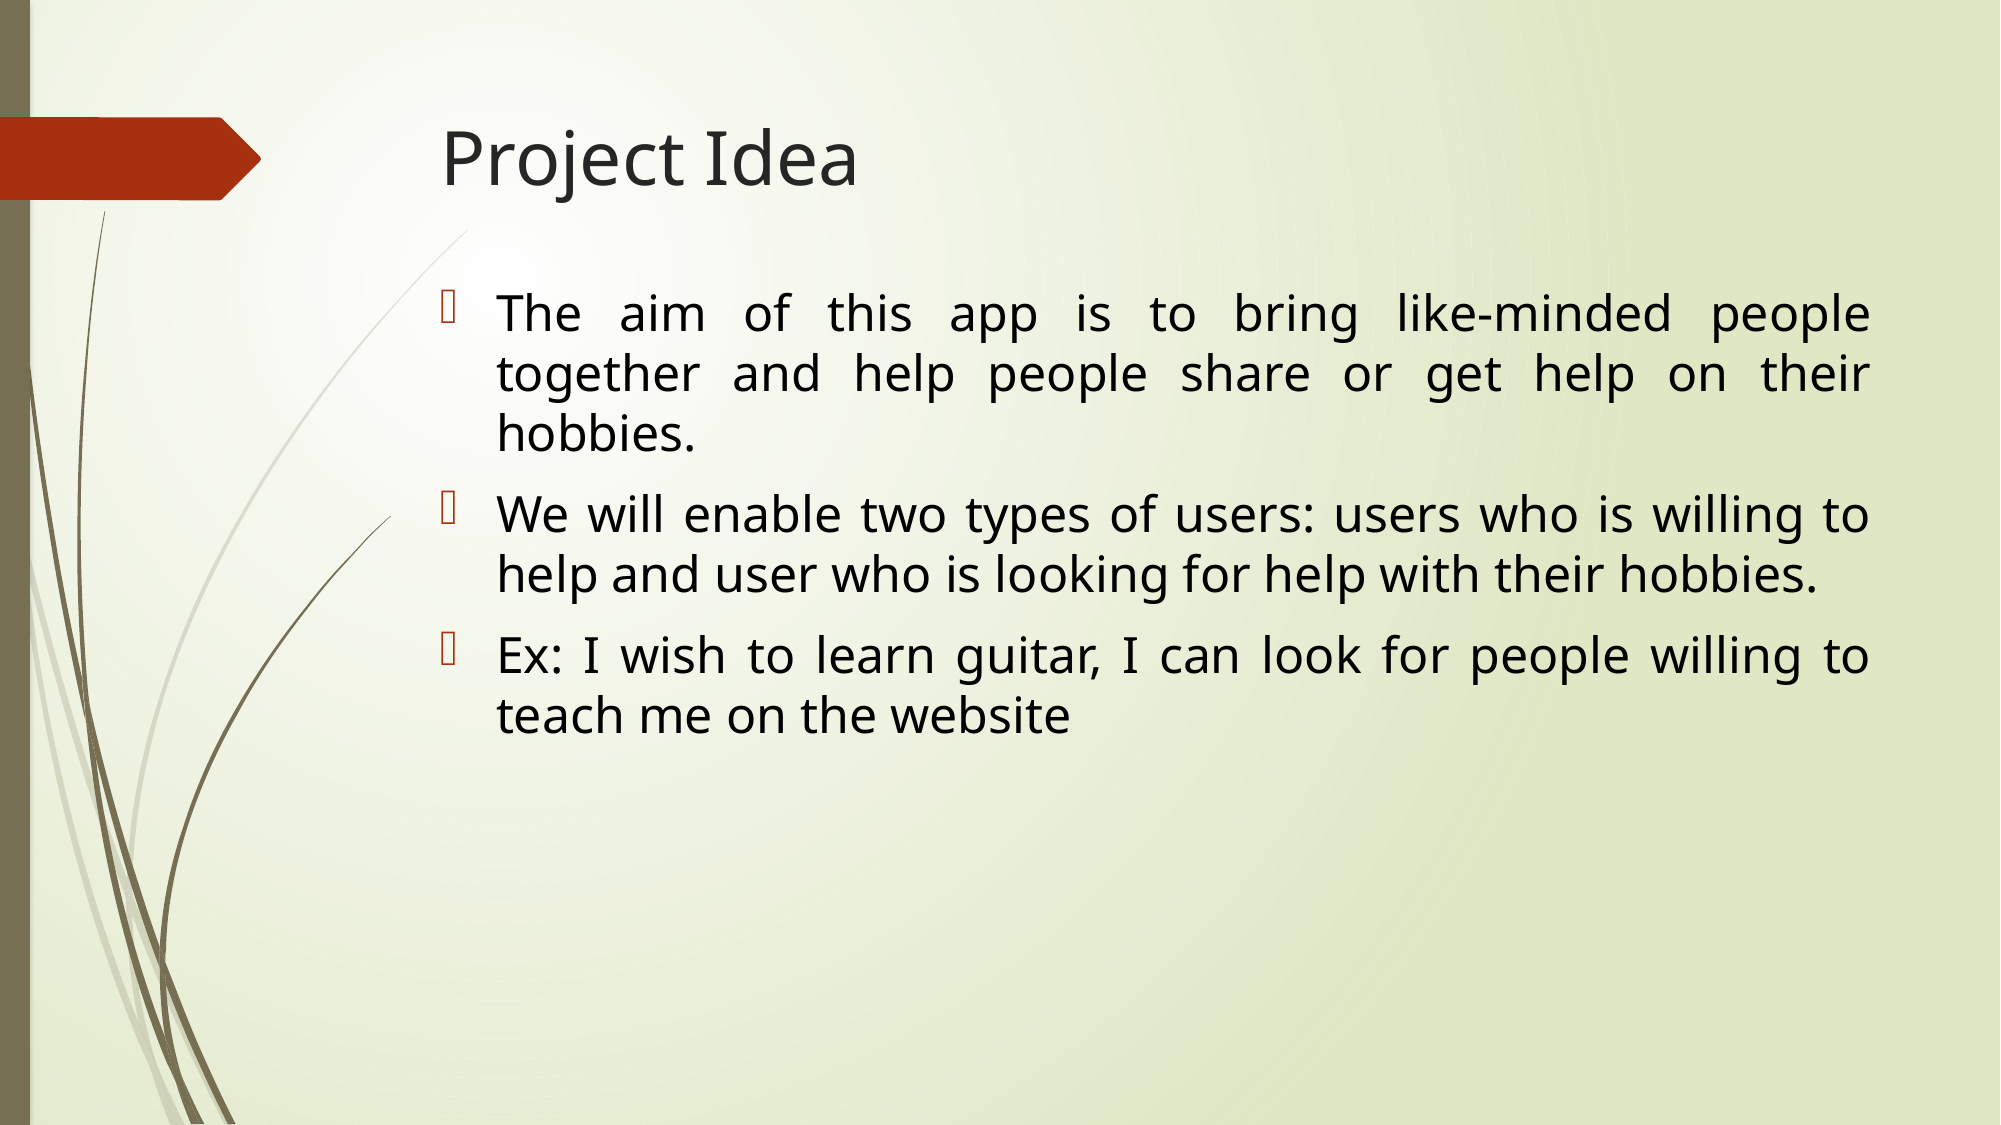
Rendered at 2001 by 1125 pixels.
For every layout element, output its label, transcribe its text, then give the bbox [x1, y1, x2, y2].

title Project Idea [425, 102, 1888, 274]
list The aim of this app is to bring like-minded people together and help people share or get help on their hobbies. We will enable two types of users: users who is willing to help and user who is looking for help with their hobbies. Ex: I wish to learn guitar, I can look for people willing to teach me on the website [424, 274, 1888, 1023]
